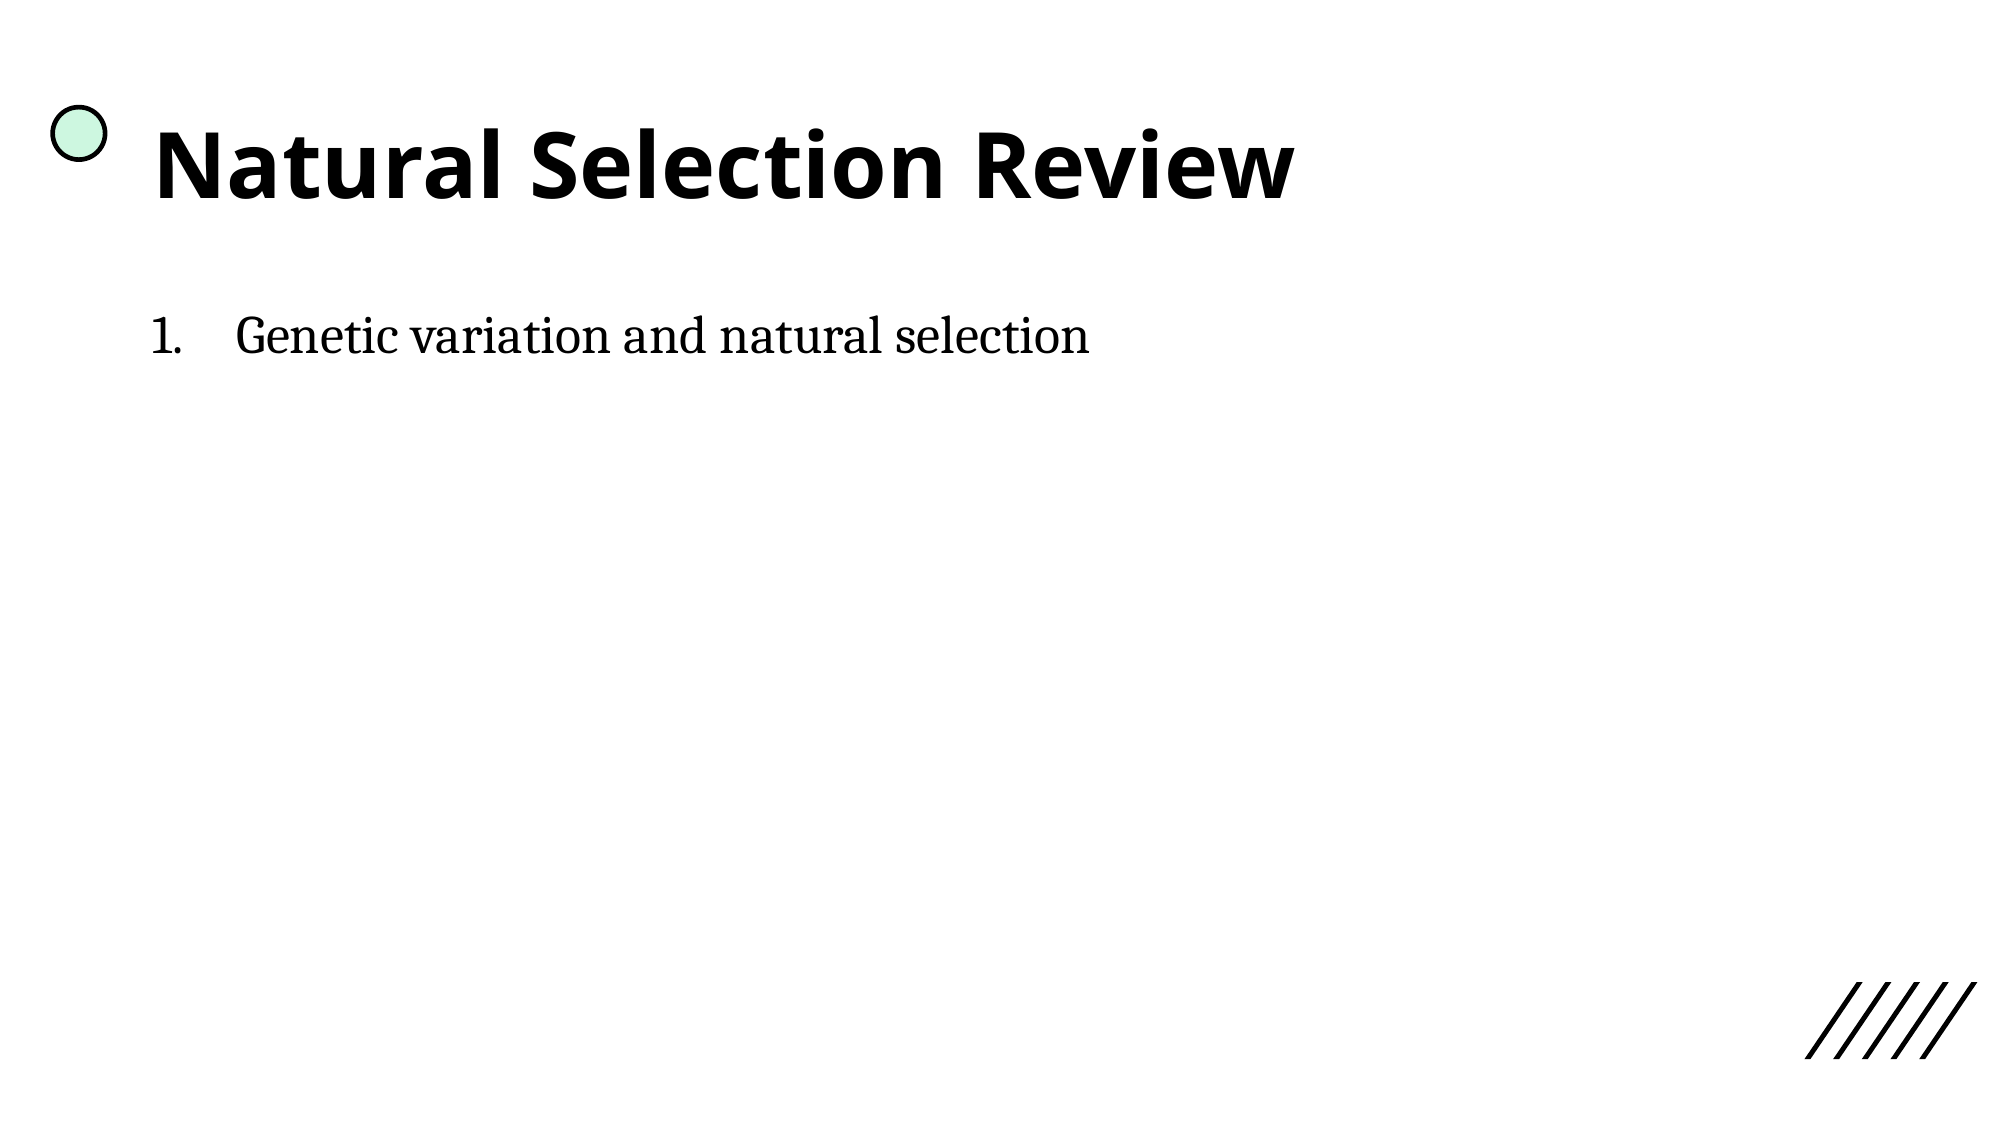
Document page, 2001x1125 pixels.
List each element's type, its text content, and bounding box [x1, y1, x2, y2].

list Genetic variation and natural selection [137, 299, 1863, 1014]
title Natural Selection Review [137, 59, 1863, 278]
